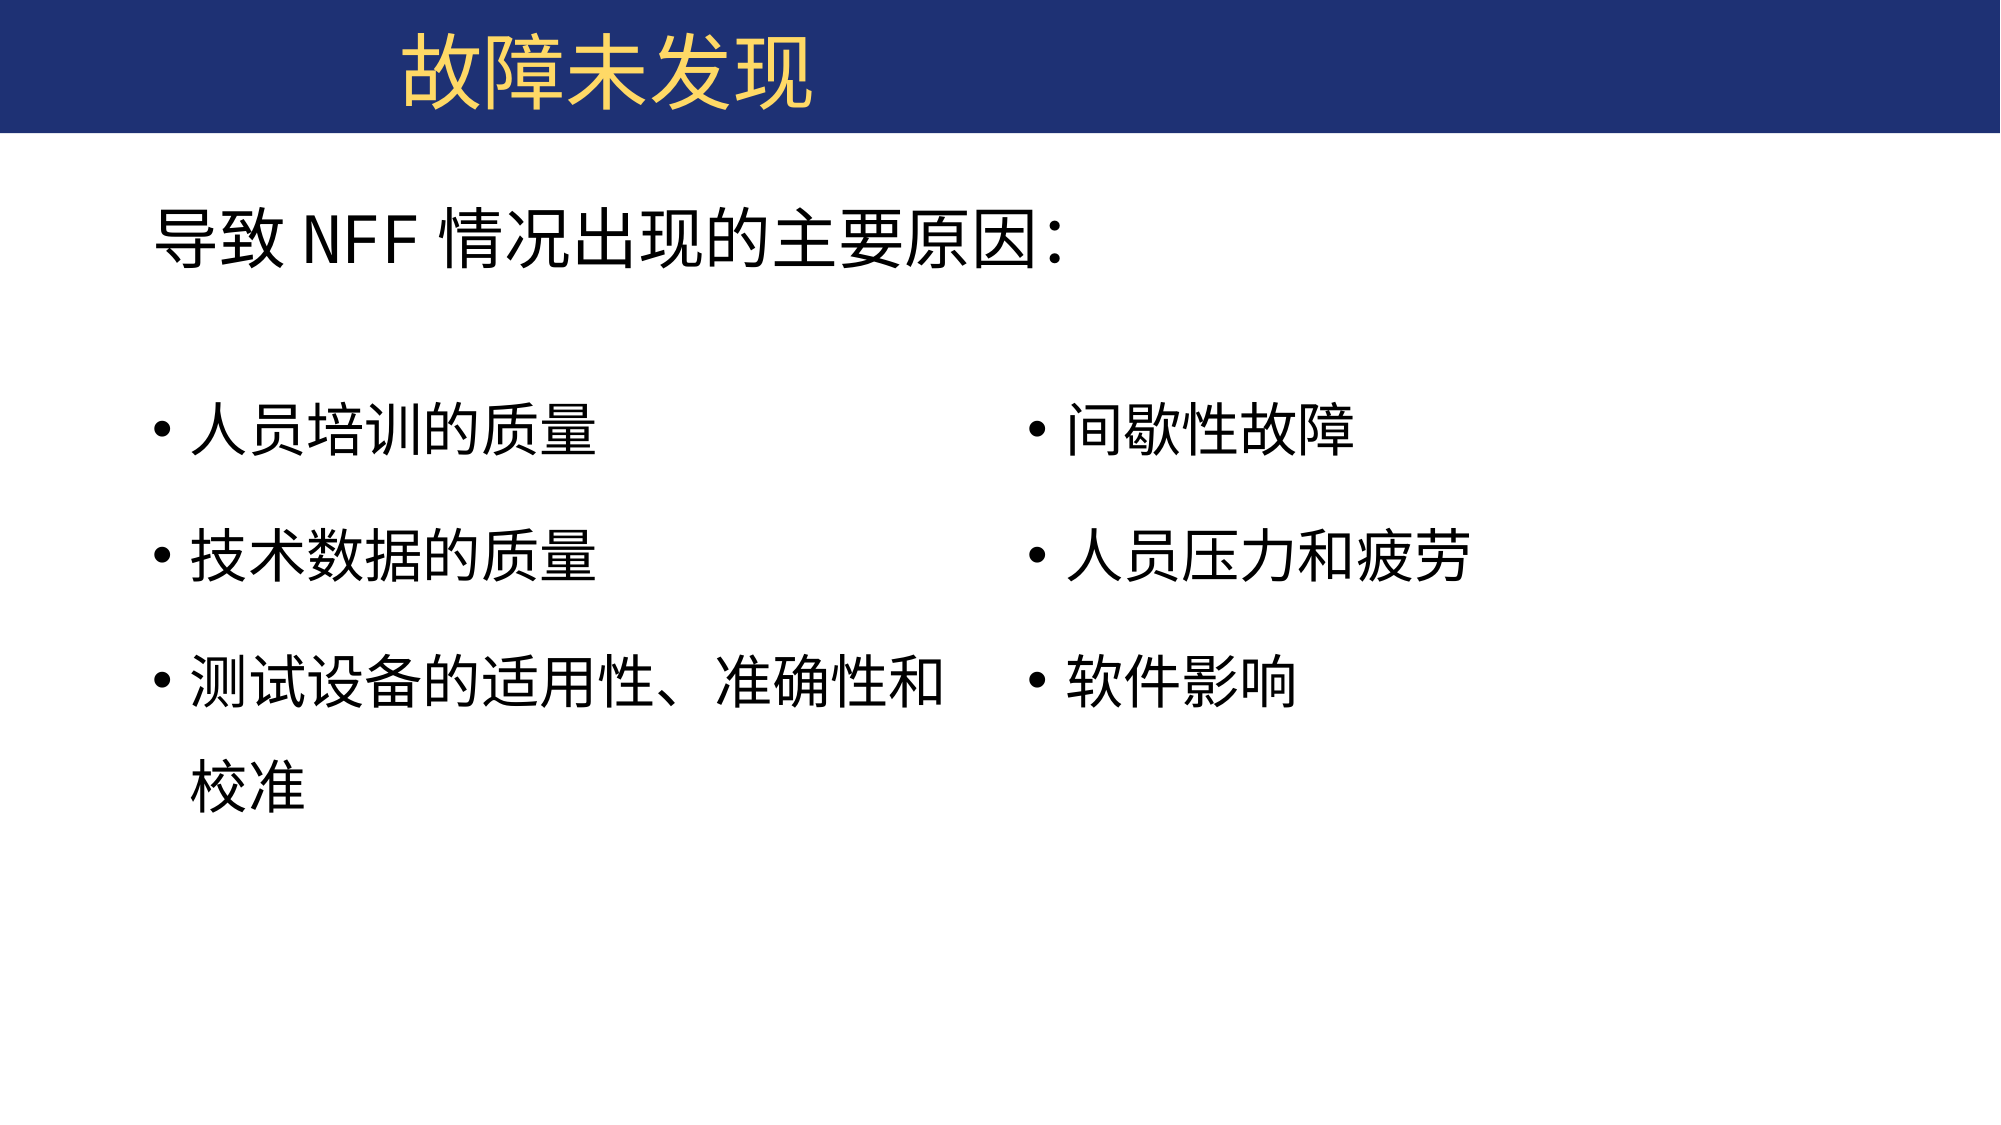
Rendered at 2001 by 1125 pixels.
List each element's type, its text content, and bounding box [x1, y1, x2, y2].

text_box [0, 0, 137, 134]
text_box [1863, 0, 2000, 134]
title 导致NFF情况出现的主要原因： [137, 183, 1863, 351]
text_box 故障未发现 [137, 0, 1863, 183]
list 间歇性故障 人员压力和疲劳 软件影响 [1012, 350, 1863, 1065]
list 人员培训的质量 技术数据的质量 测试设备的适用性、准确性和校准 [137, 350, 988, 1065]
